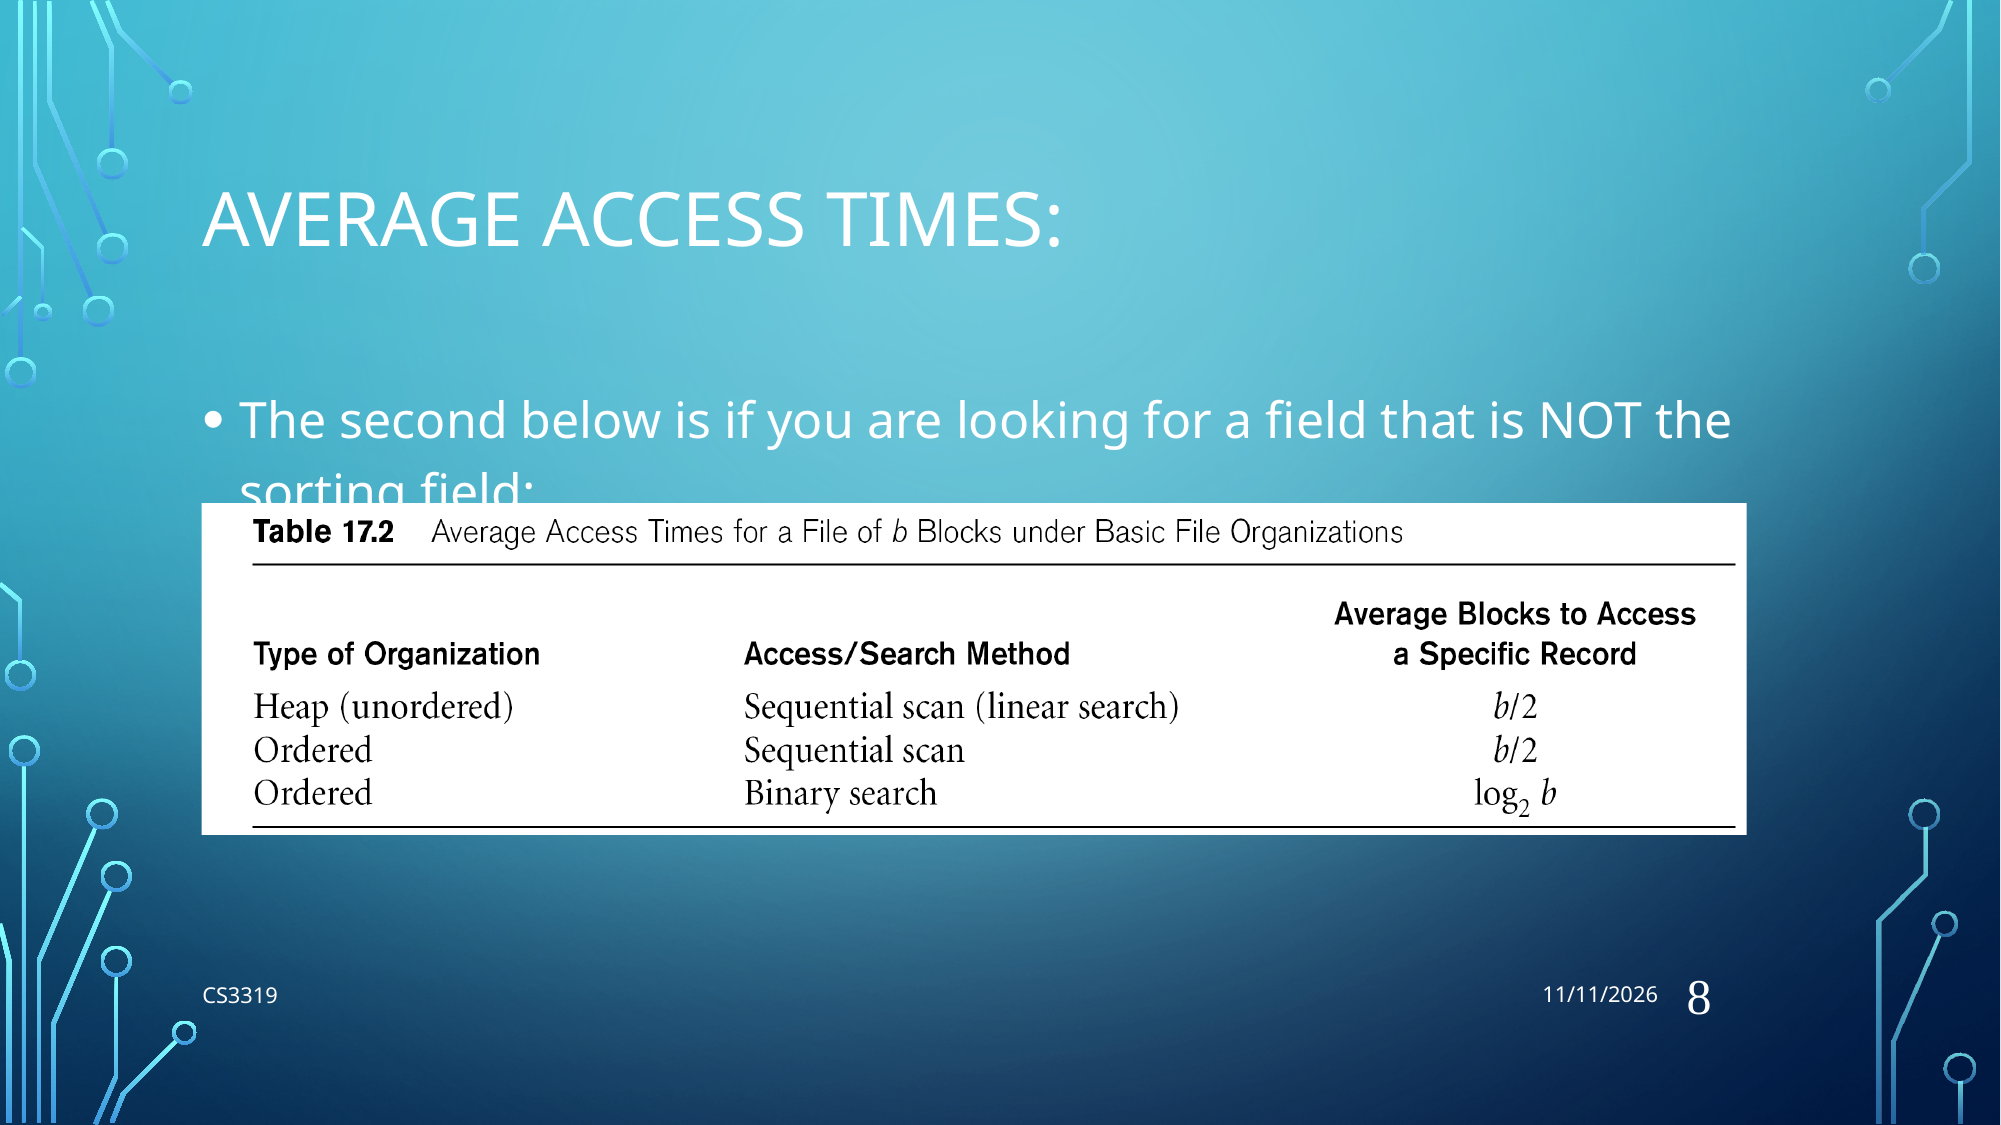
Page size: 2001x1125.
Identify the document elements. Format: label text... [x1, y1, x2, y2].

footer CS3319 [187, 965, 1211, 1025]
slide_number 8 [1596, 965, 1813, 1025]
list The second below is if you are looking for a field that is NOT the sorting field: [187, 369, 1813, 950]
picture [201, 503, 1747, 835]
title Average Access Times: [187, 101, 1813, 344]
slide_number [1223, 965, 1596, 1025]
